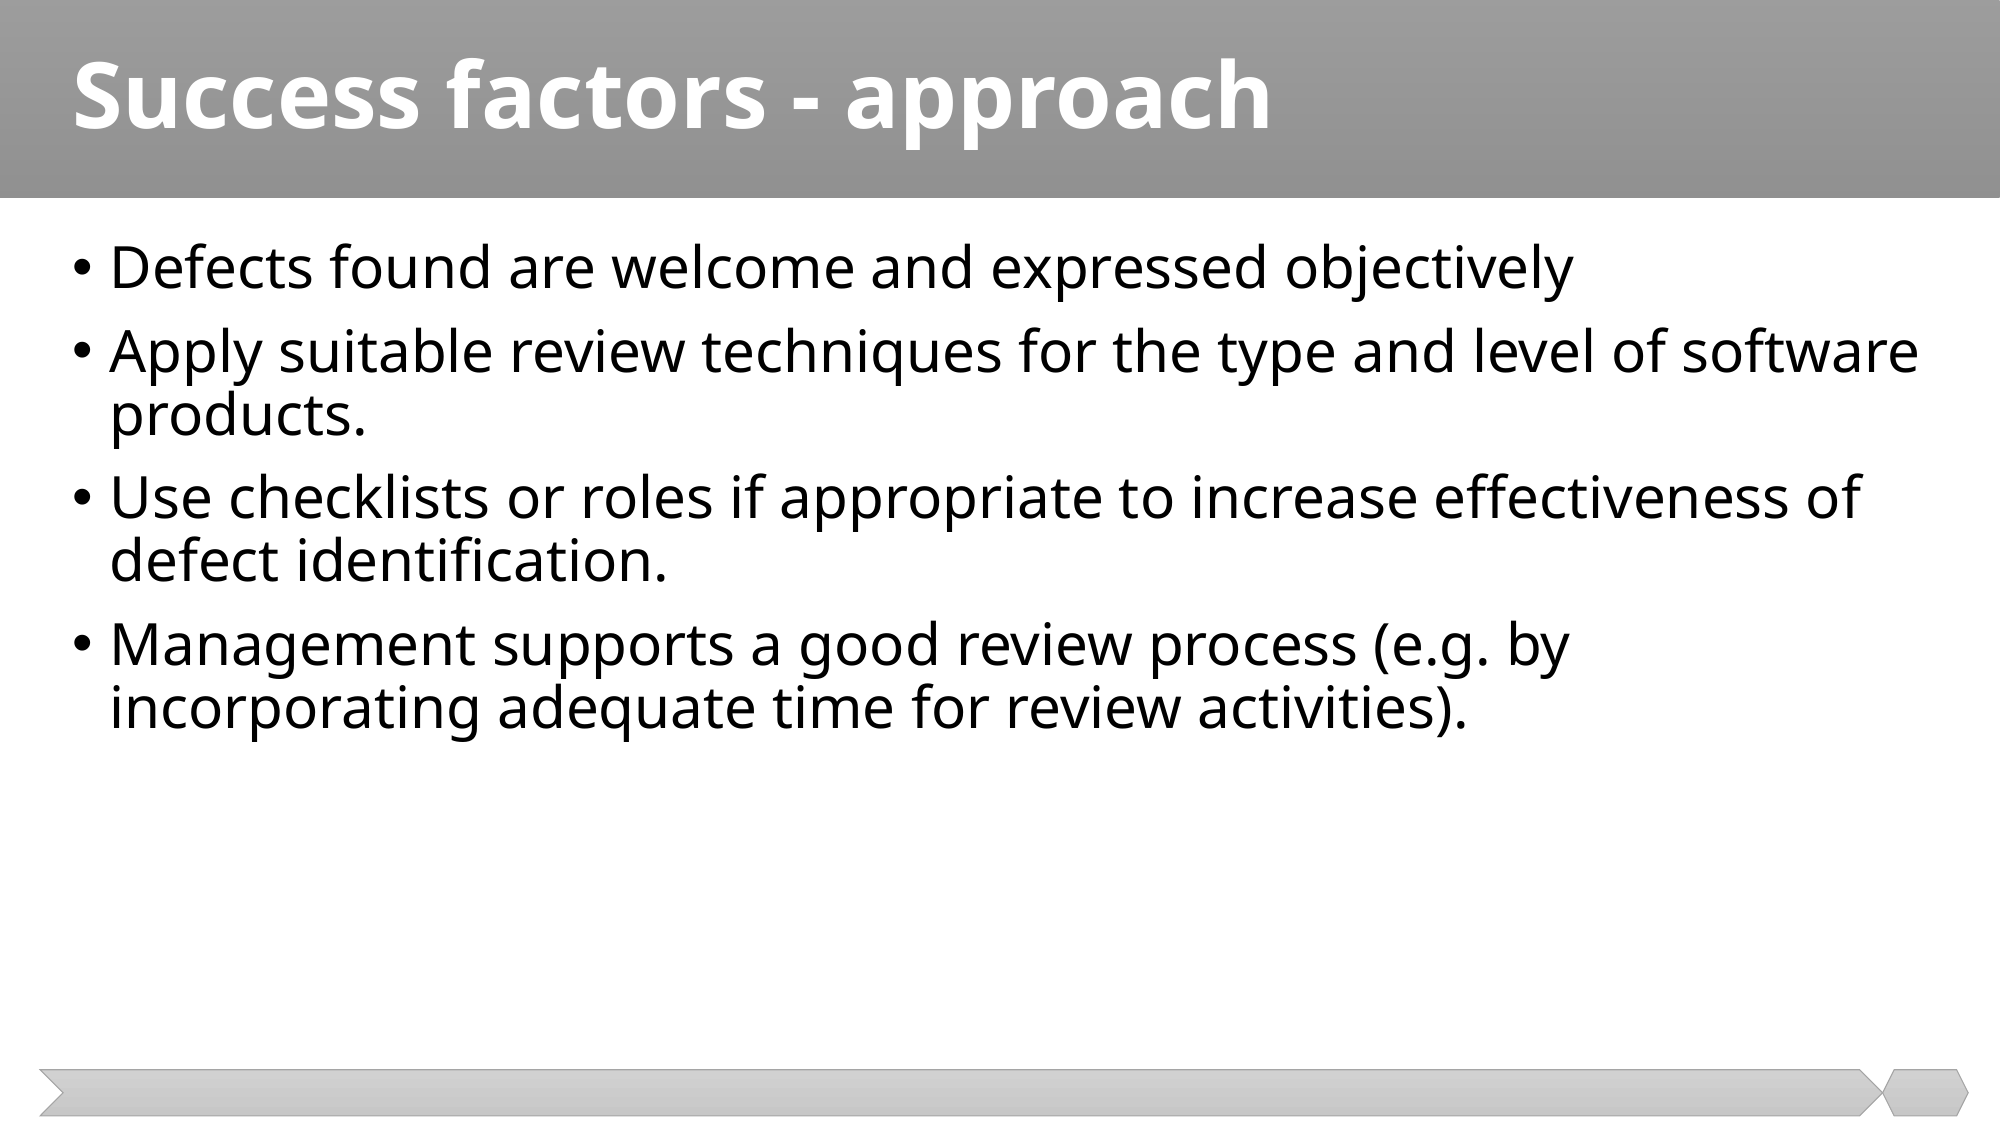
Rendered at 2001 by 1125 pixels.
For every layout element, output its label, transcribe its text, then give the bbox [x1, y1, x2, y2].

title Success factors - approach [56, 0, 1969, 199]
list Defects found are welcome and expressed objectively Apply suitable review techniques for the type and level of software products. Use checklists or roles if appropriate to increase effectiveness of defect identification. Management supports a good review process (e.g. by incorporating adequate time for review activities). [56, 230, 1969, 1010]
